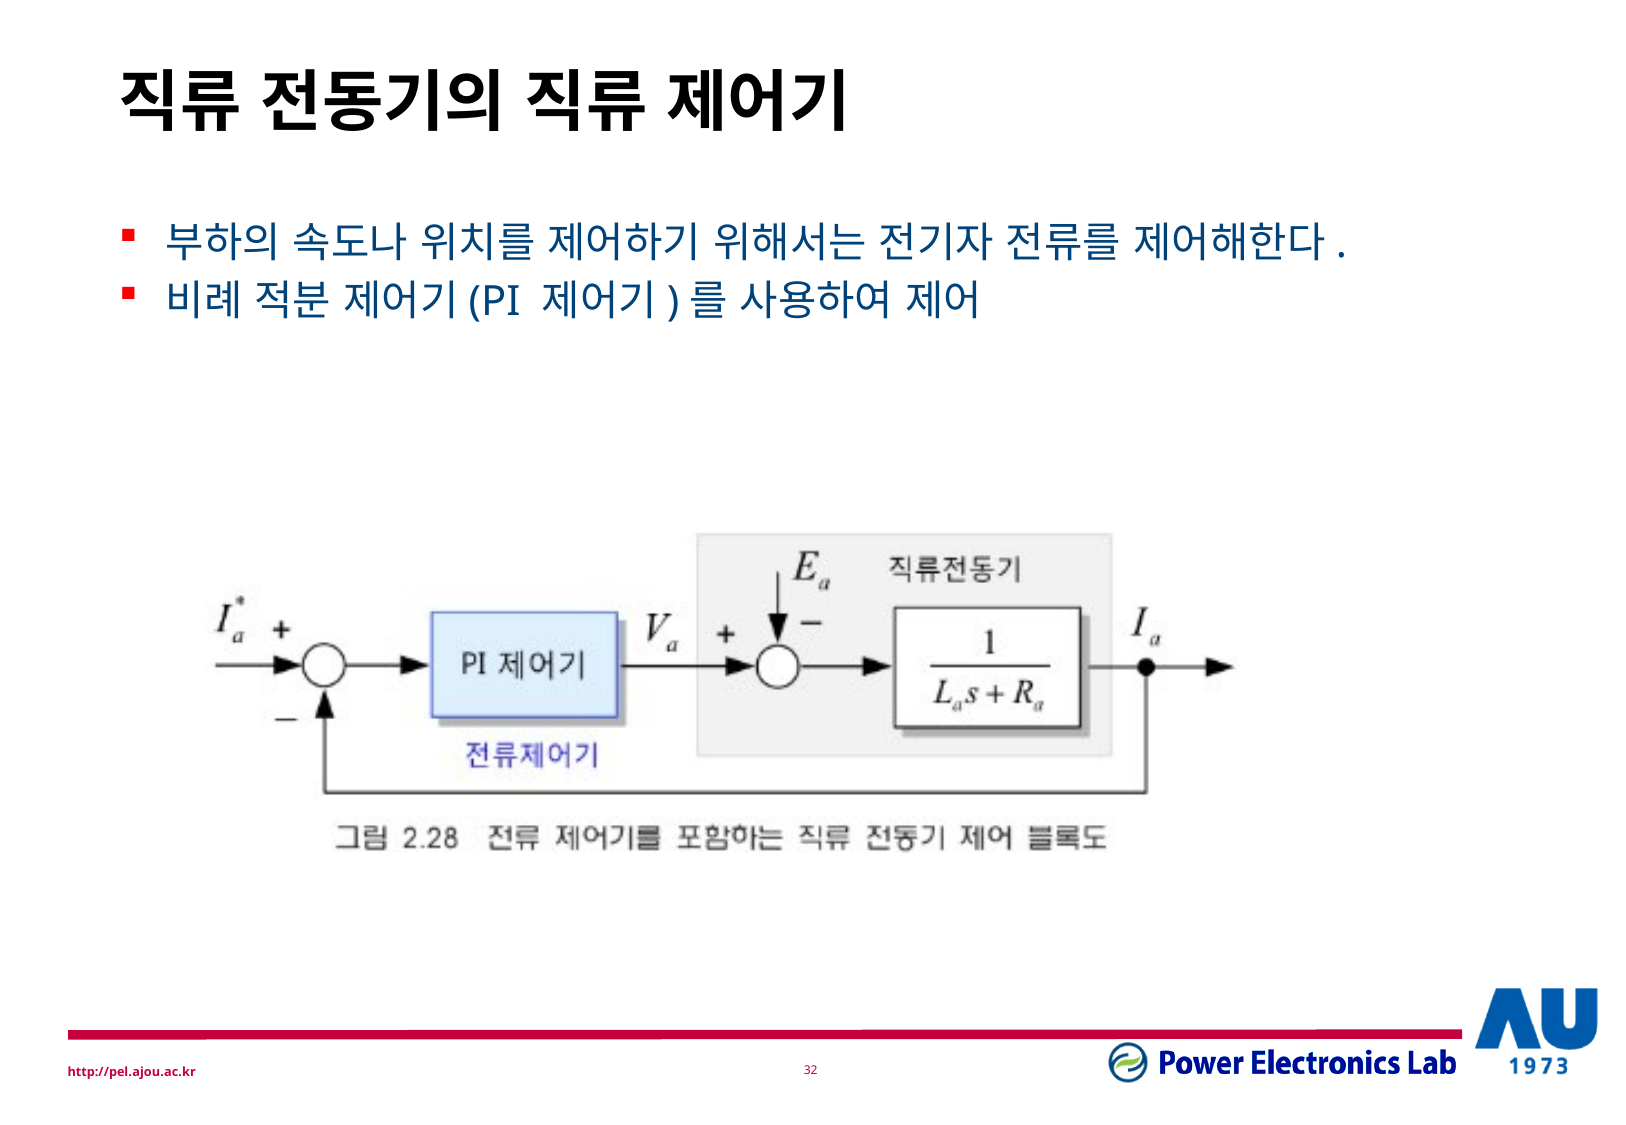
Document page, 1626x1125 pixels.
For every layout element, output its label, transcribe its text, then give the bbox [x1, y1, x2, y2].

slide_number 31 [768, 1040, 853, 1096]
title 직류 전동기의 직류 제어기 [103, 54, 1457, 145]
picture [1469, 984, 1610, 1079]
picture [1107, 1041, 1155, 1084]
list 부하의 속도나 위치를 제어하기 위해서는 전기자 전류를 제어해한다. 비례 적분 제어기(PI 제어기)를 사용하여 제어 [103, 207, 1517, 965]
picture [1158, 1046, 1456, 1077]
picture [126, 420, 1259, 882]
